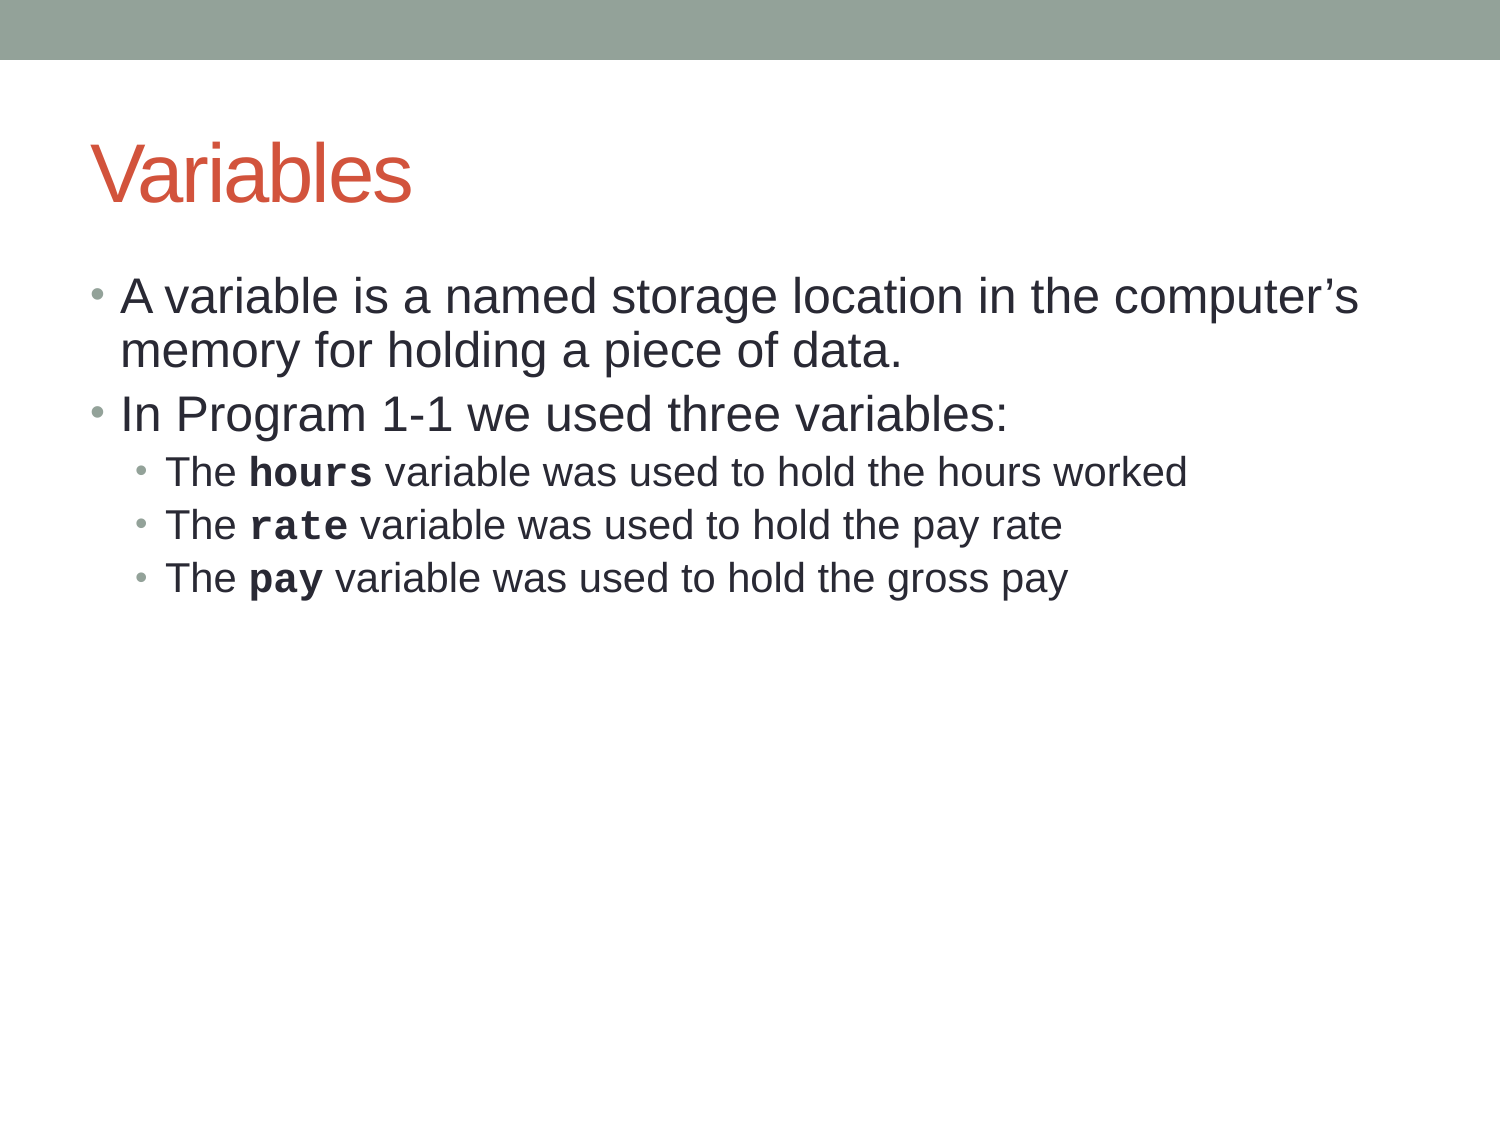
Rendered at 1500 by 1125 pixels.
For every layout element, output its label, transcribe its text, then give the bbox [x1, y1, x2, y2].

list A variable is a named storage location in the computer’s memory for holding a piece of data. In Program 1-1 we used three variables: The hours variable was used to hold the hours worked The rate variable was used to hold the pay rate The pay variable was used to hold the gross pay [75, 262, 1425, 1063]
title Variables [75, 87, 1425, 250]
